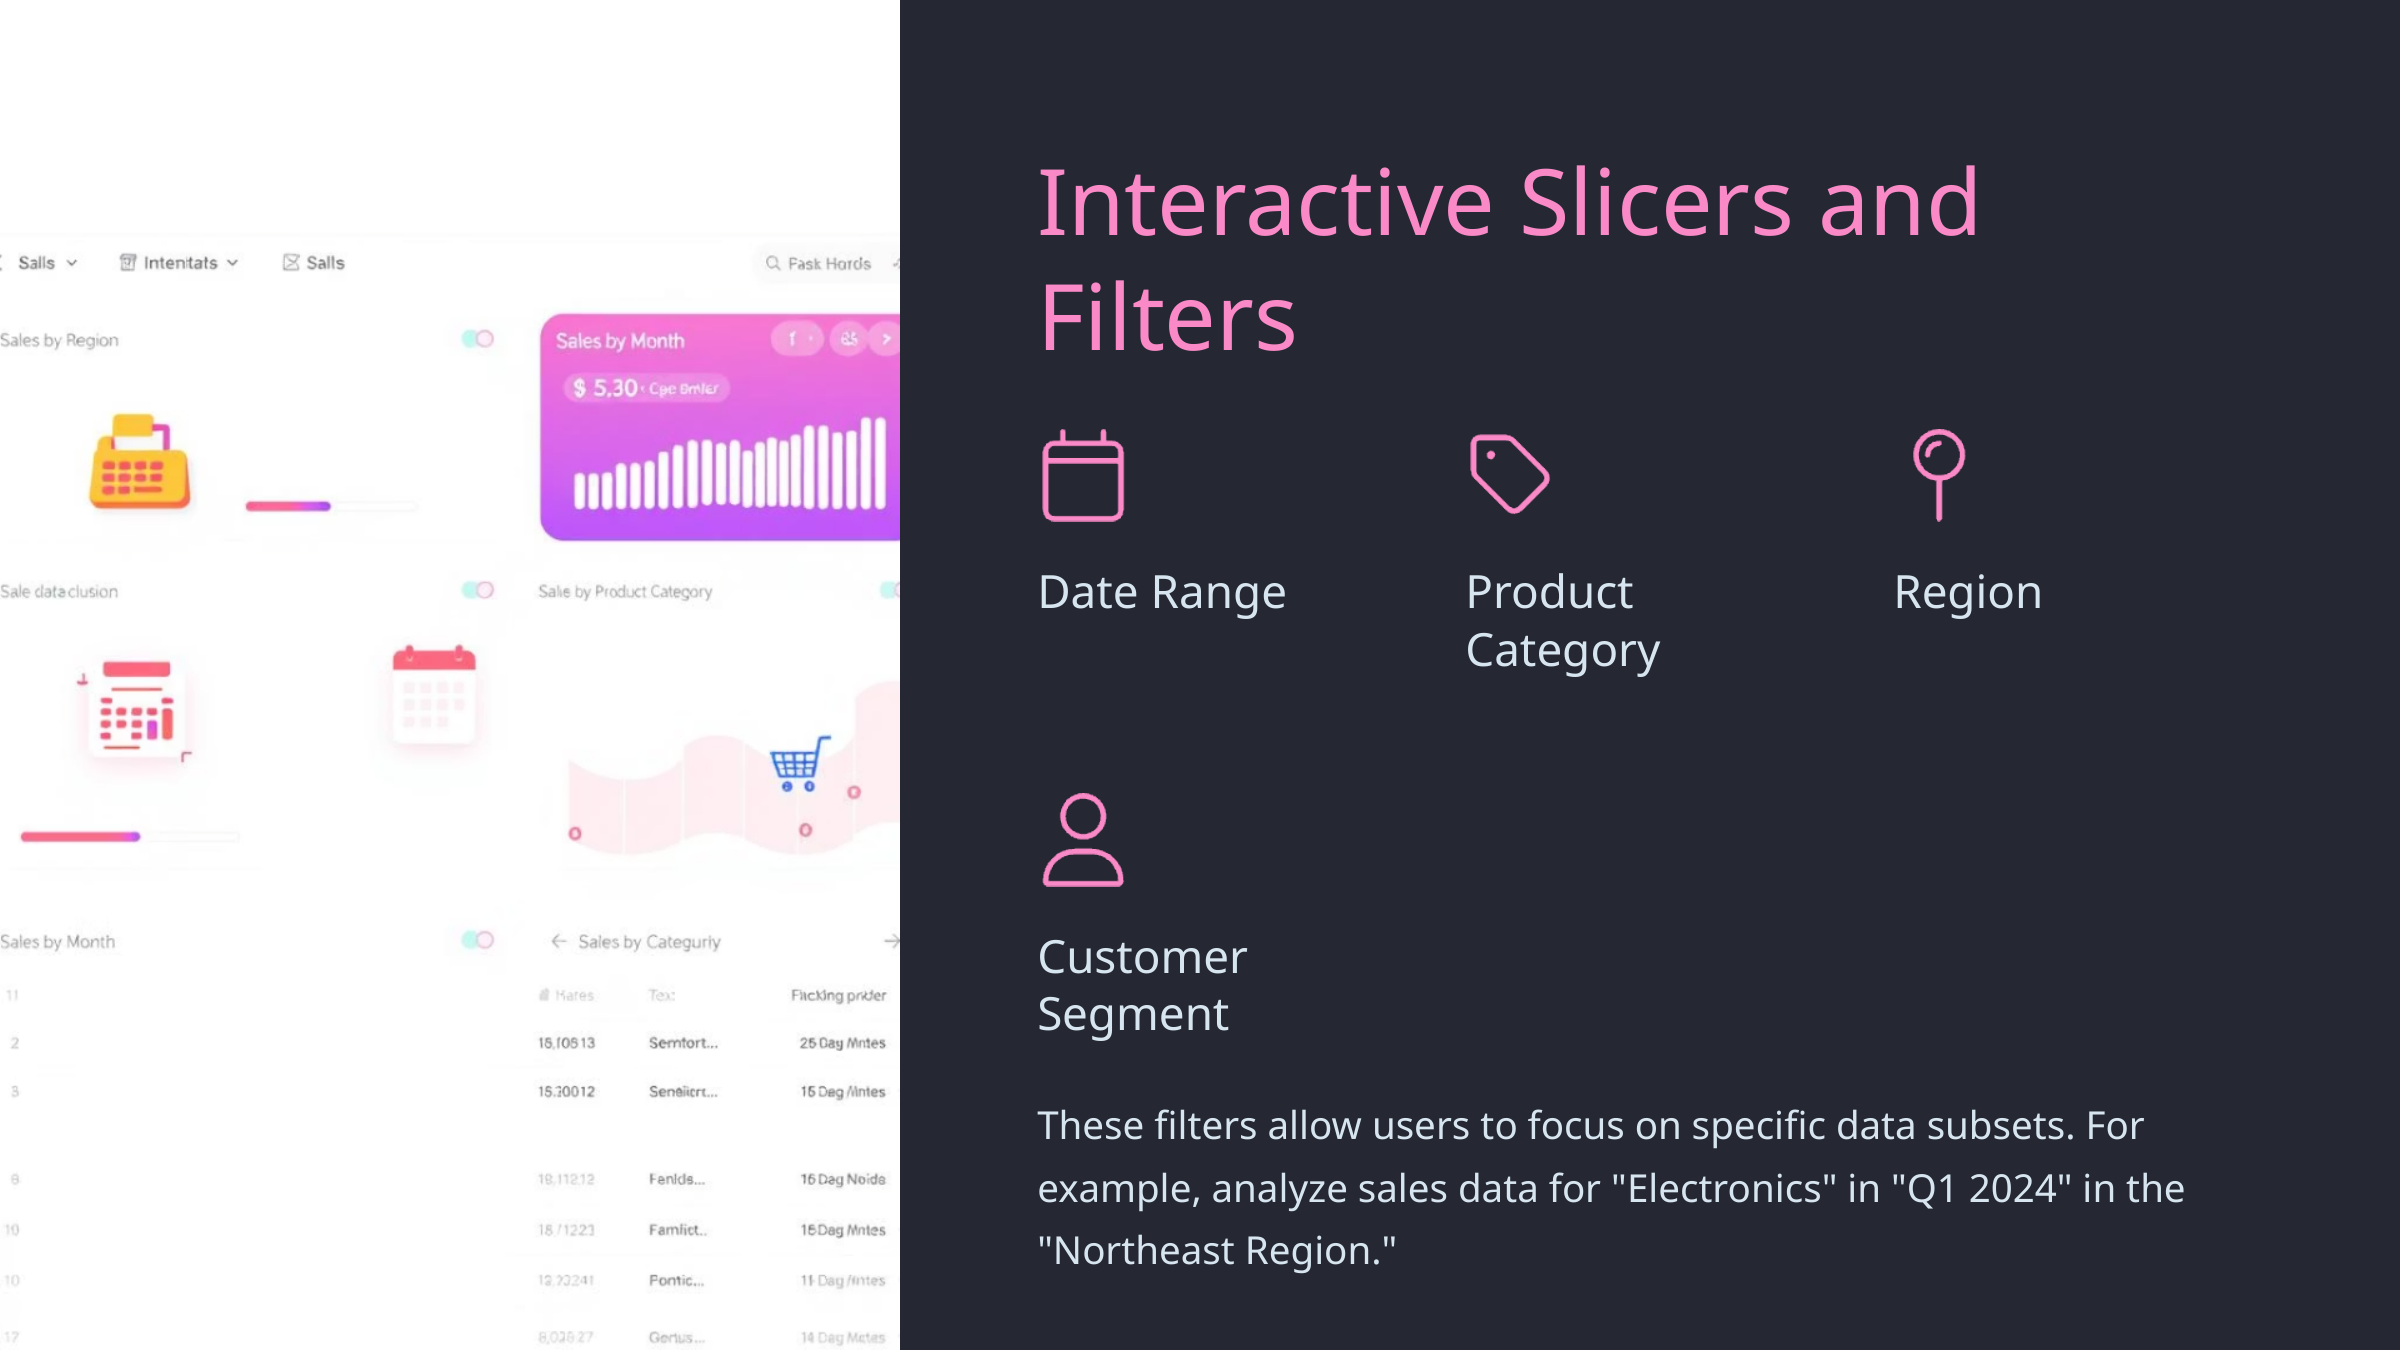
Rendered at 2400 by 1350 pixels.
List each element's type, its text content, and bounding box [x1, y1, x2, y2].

text_box These filters allow users to focus on specific data subsets. For example, analyze sales data for "Electronics" in "Q1 2024" in the "Northeast Region." [1037, 1085, 2263, 1211]
picture [1037, 793, 1130, 887]
picture [1893, 429, 1986, 522]
text_box Customer Segment [1037, 925, 1407, 1041]
picture [0, 0, 900, 1350]
text_box Region [1893, 560, 2263, 619]
picture [1037, 429, 1130, 522]
picture [1465, 429, 1558, 522]
text_box Product Category [1465, 560, 1835, 677]
text_box Date Range [1037, 560, 1407, 619]
text_box Interactive Slicers and Filters [1037, 139, 2263, 371]
